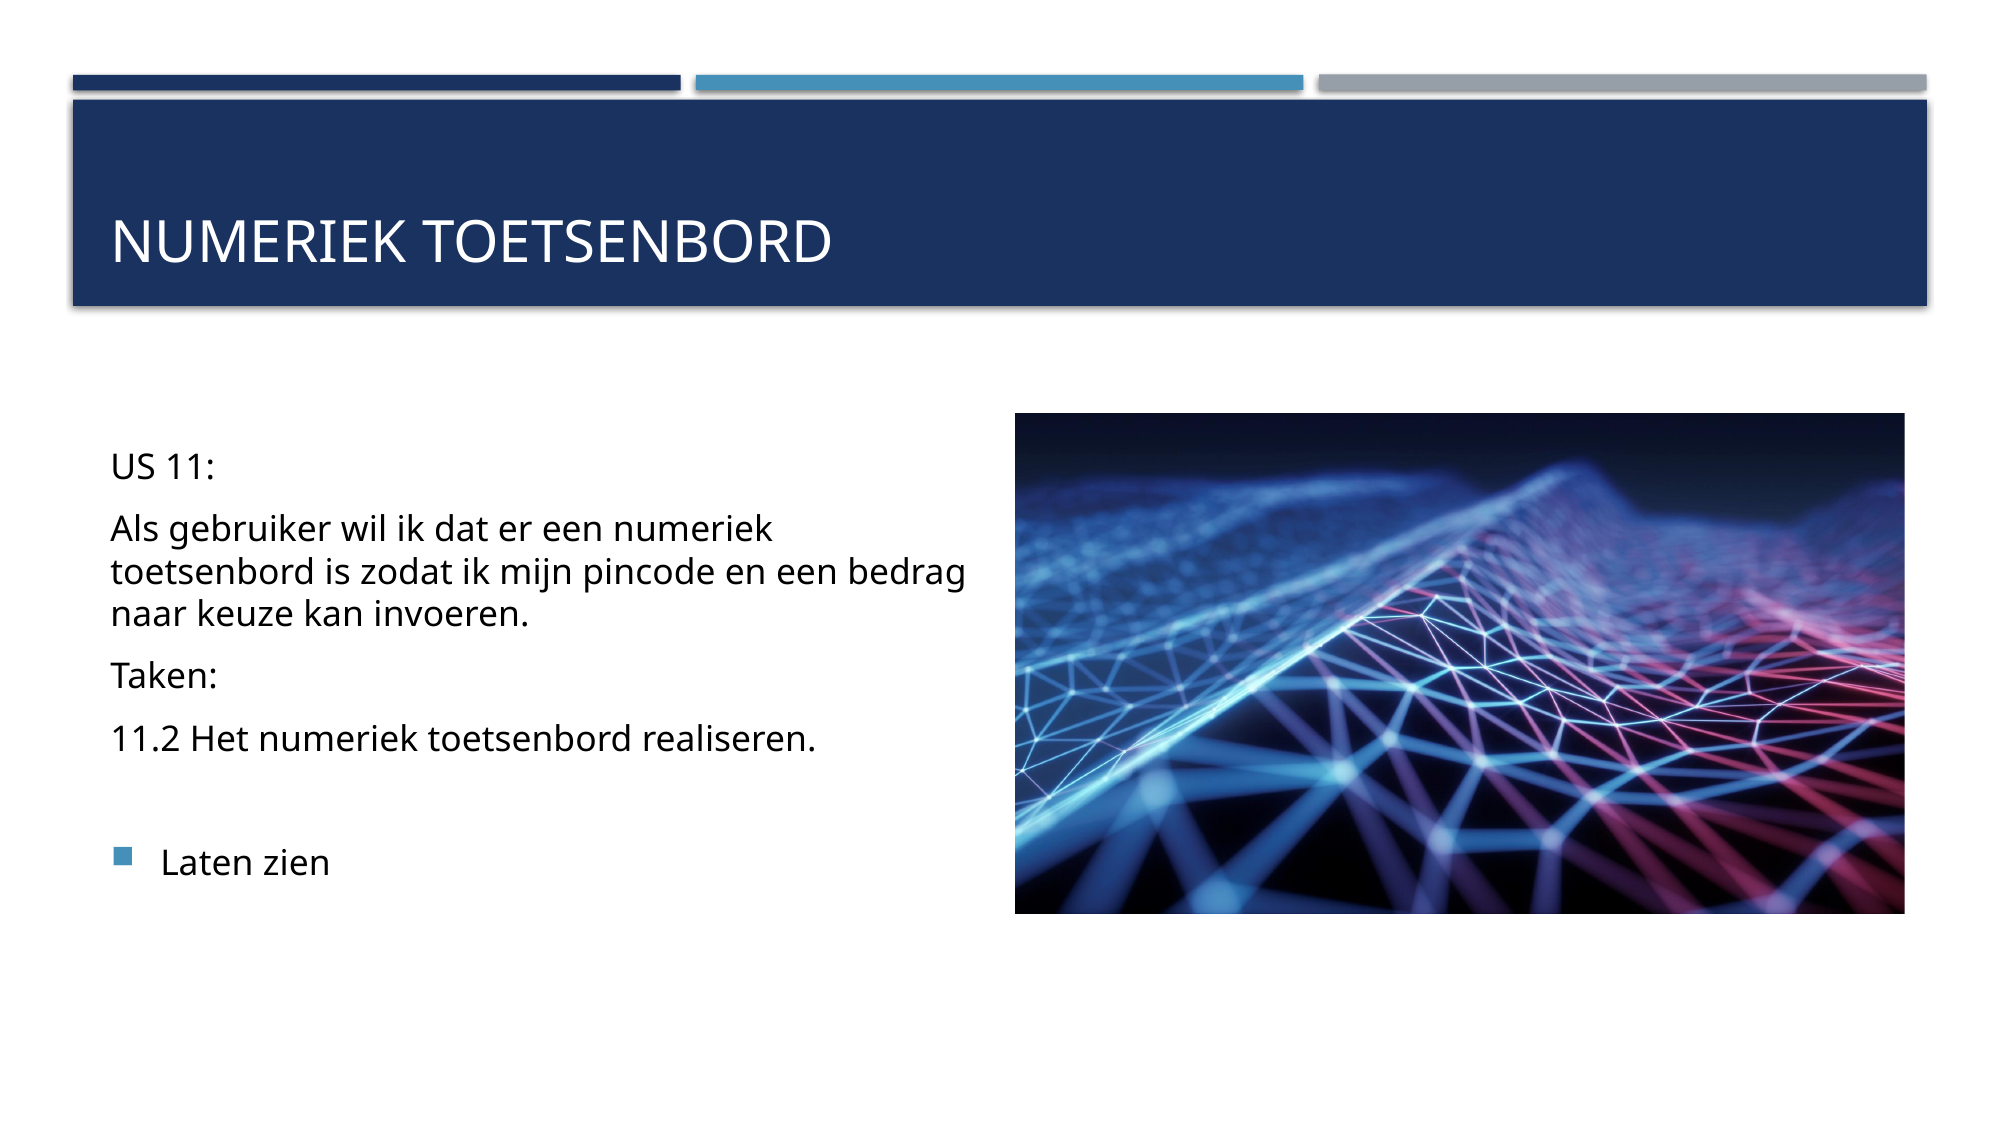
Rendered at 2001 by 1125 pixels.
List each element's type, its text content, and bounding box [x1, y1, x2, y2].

picture [1014, 412, 1906, 915]
title Numeriek toetsenbord [95, 119, 1905, 282]
list US 11: Als gebruiker wil ik dat er een numeriek toetsenbord is zodat ik mijn pincode en een bedrag naar keuze kan invoeren. Taken: 11.2 Het numeriek toetsenbord realiseren. Laten zien [95, 365, 985, 962]
